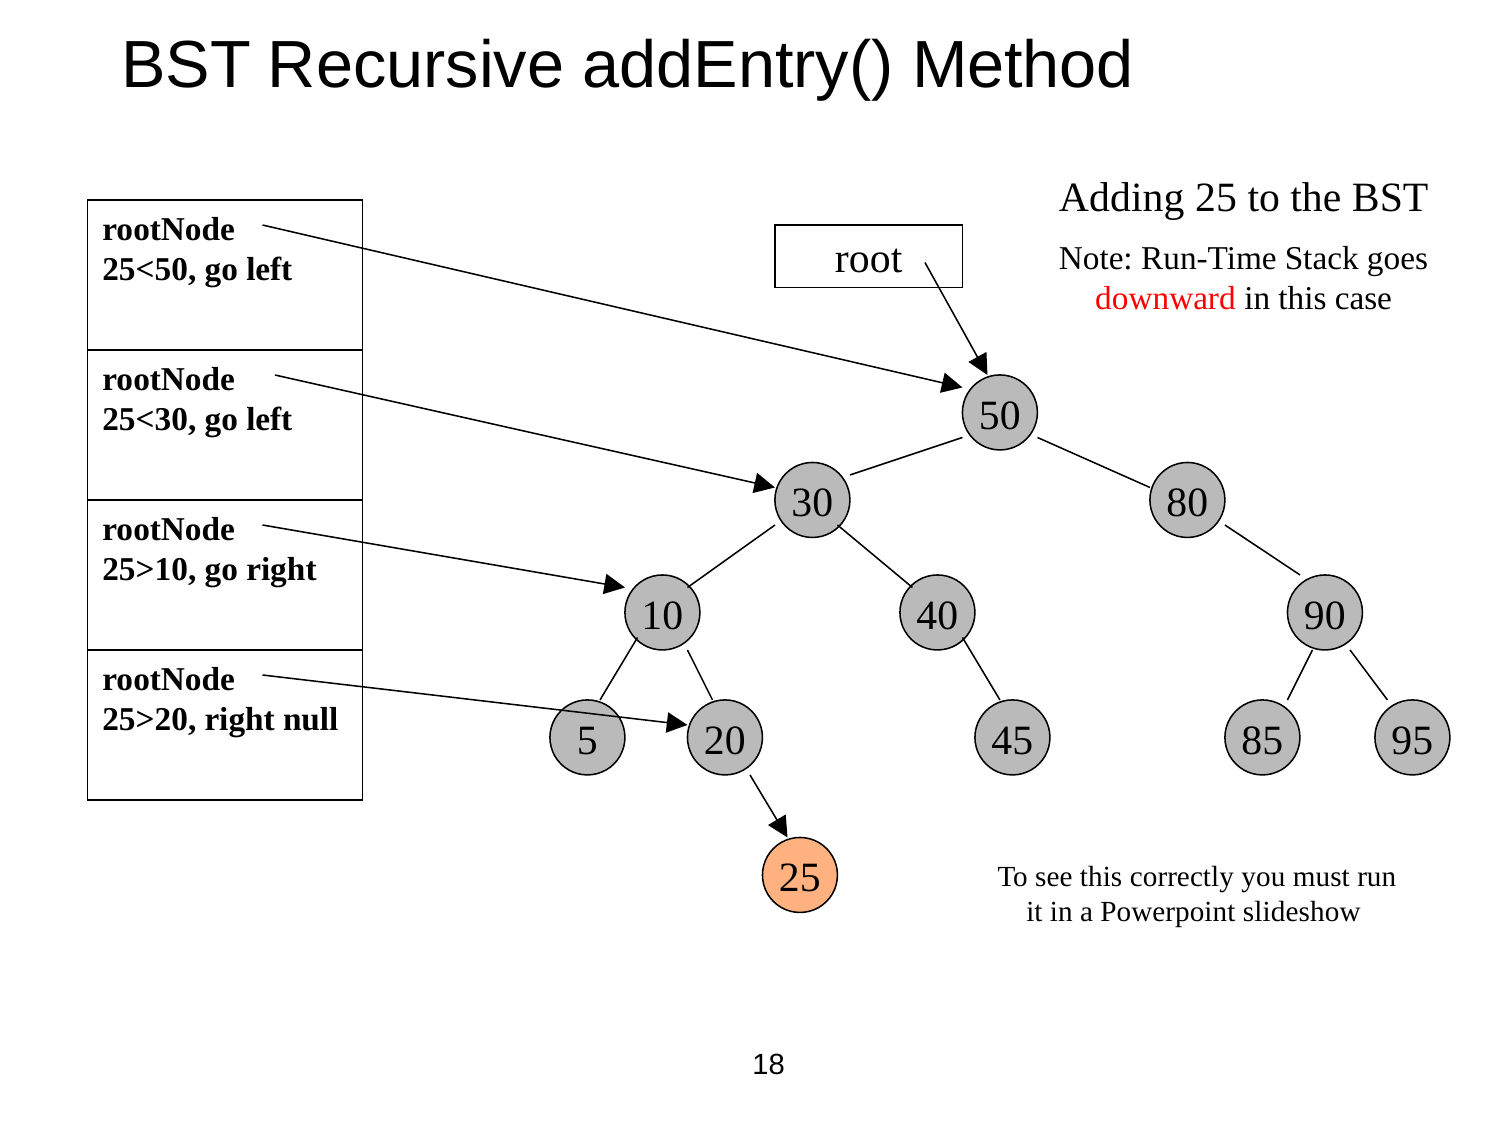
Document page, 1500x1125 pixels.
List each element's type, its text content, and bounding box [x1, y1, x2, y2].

text_box rootNode 25<50, go left [87, 199, 363, 349]
text_box 10 [624, 574, 700, 650]
text_box [924, 262, 988, 376]
text_box [749, 774, 788, 838]
text_box [262, 224, 963, 393]
text_box rootNode 25<30, go left [87, 349, 363, 499]
text_box 40 [899, 574, 975, 650]
text_box [262, 524, 625, 595]
text_box rootNode 25>20, right null [87, 649, 363, 800]
text_box [262, 674, 688, 733]
text_box rootNode 25>10, go right [87, 499, 363, 649]
text_box 20 [687, 699, 763, 775]
text_box 5 [562, 699, 619, 716]
text_box 30 [774, 462, 850, 538]
text_box root [774, 224, 963, 288]
text_box 80 [1149, 462, 1225, 538]
text_box 25 [762, 837, 838, 913]
text_box 90 [1287, 574, 1363, 650]
text_box 45 [974, 699, 1050, 775]
text_box 5 [549, 711, 625, 775]
title BST Recursive addEntry() Method [87, 46, 1413, 97]
text_box 85 [1224, 699, 1300, 775]
text_box To see this correctly you must run it in a Powerpoint slideshow [974, 849, 1413, 935]
text_box 50 [962, 374, 1038, 450]
slide_number 18 [612, 1024, 926, 1101]
text_box Adding 25 to the BST Note: Run-Time Stack goes downward in this case [1024, 162, 1463, 324]
text_box [274, 374, 775, 494]
text_box 95 [1374, 699, 1450, 775]
